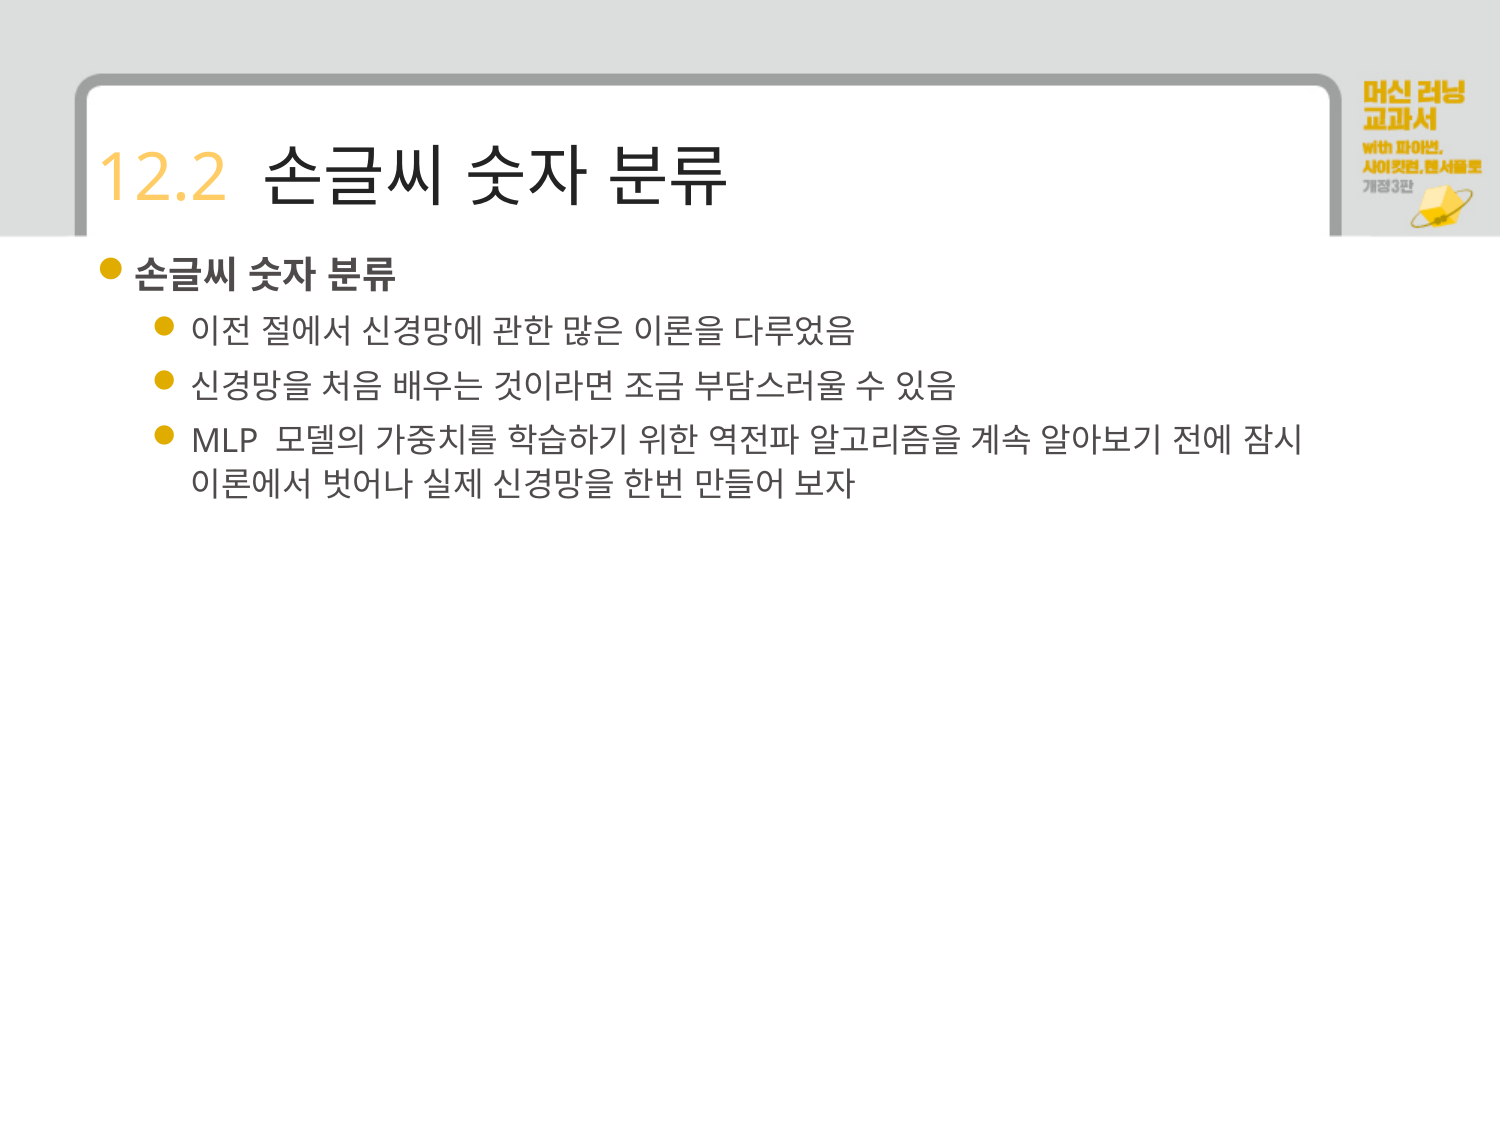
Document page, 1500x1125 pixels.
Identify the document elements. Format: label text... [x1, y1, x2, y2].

picture [0, 0, 1500, 1125]
list 손글씨 숫자 분류 이전 절에서 신경망에 관한 많은 이론을 다루었음 신경망을 처음 배우는 것이라면 조금 부담스러울 수 있음 MLP 모델의 가중치를 학습하기 위한 역전파 알고리즘을 계속 알아보기 전에 잠시 이론에서 벗어나 실제 신경망을 한번 만들어 보자 [81, 239, 1450, 1054]
title 12.2 손글씨 숫자 분류 [81, 90, 1412, 222]
